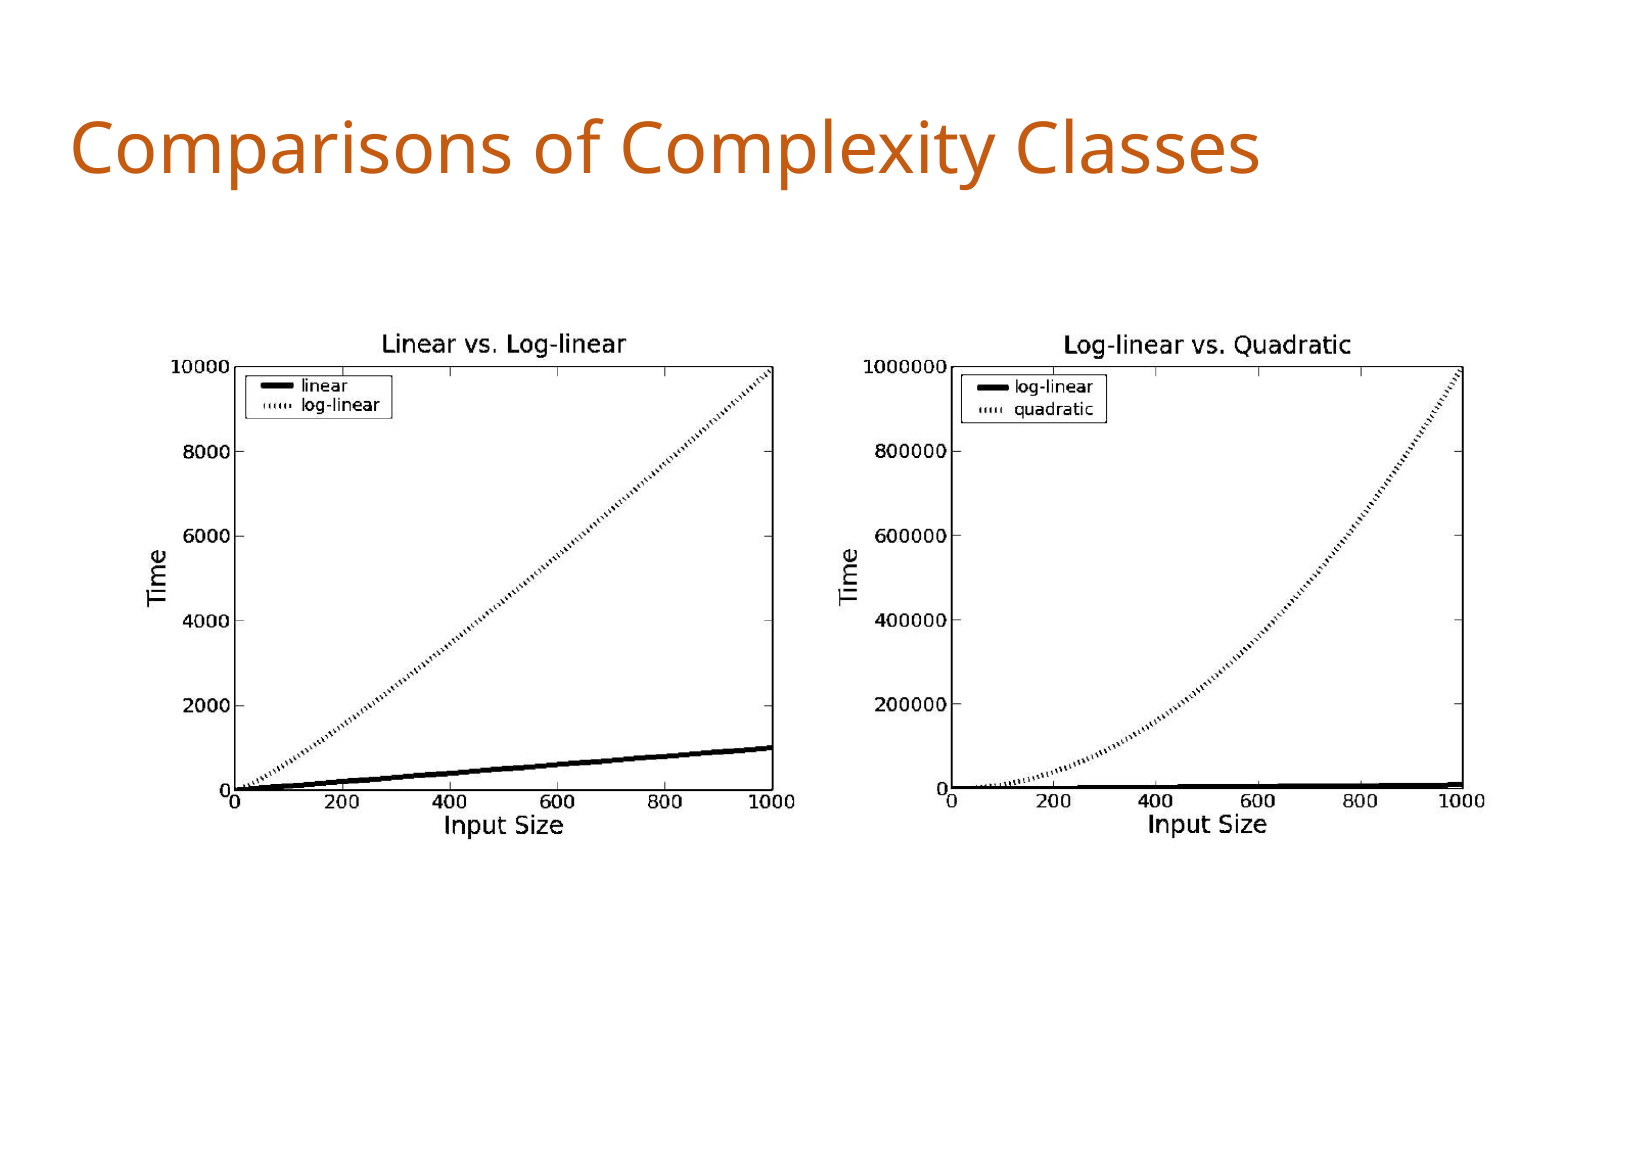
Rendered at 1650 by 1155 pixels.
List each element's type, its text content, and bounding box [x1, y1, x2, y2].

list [132, 285, 1518, 870]
text_box Comparisons of Complexity Classes [54, 94, 1278, 196]
